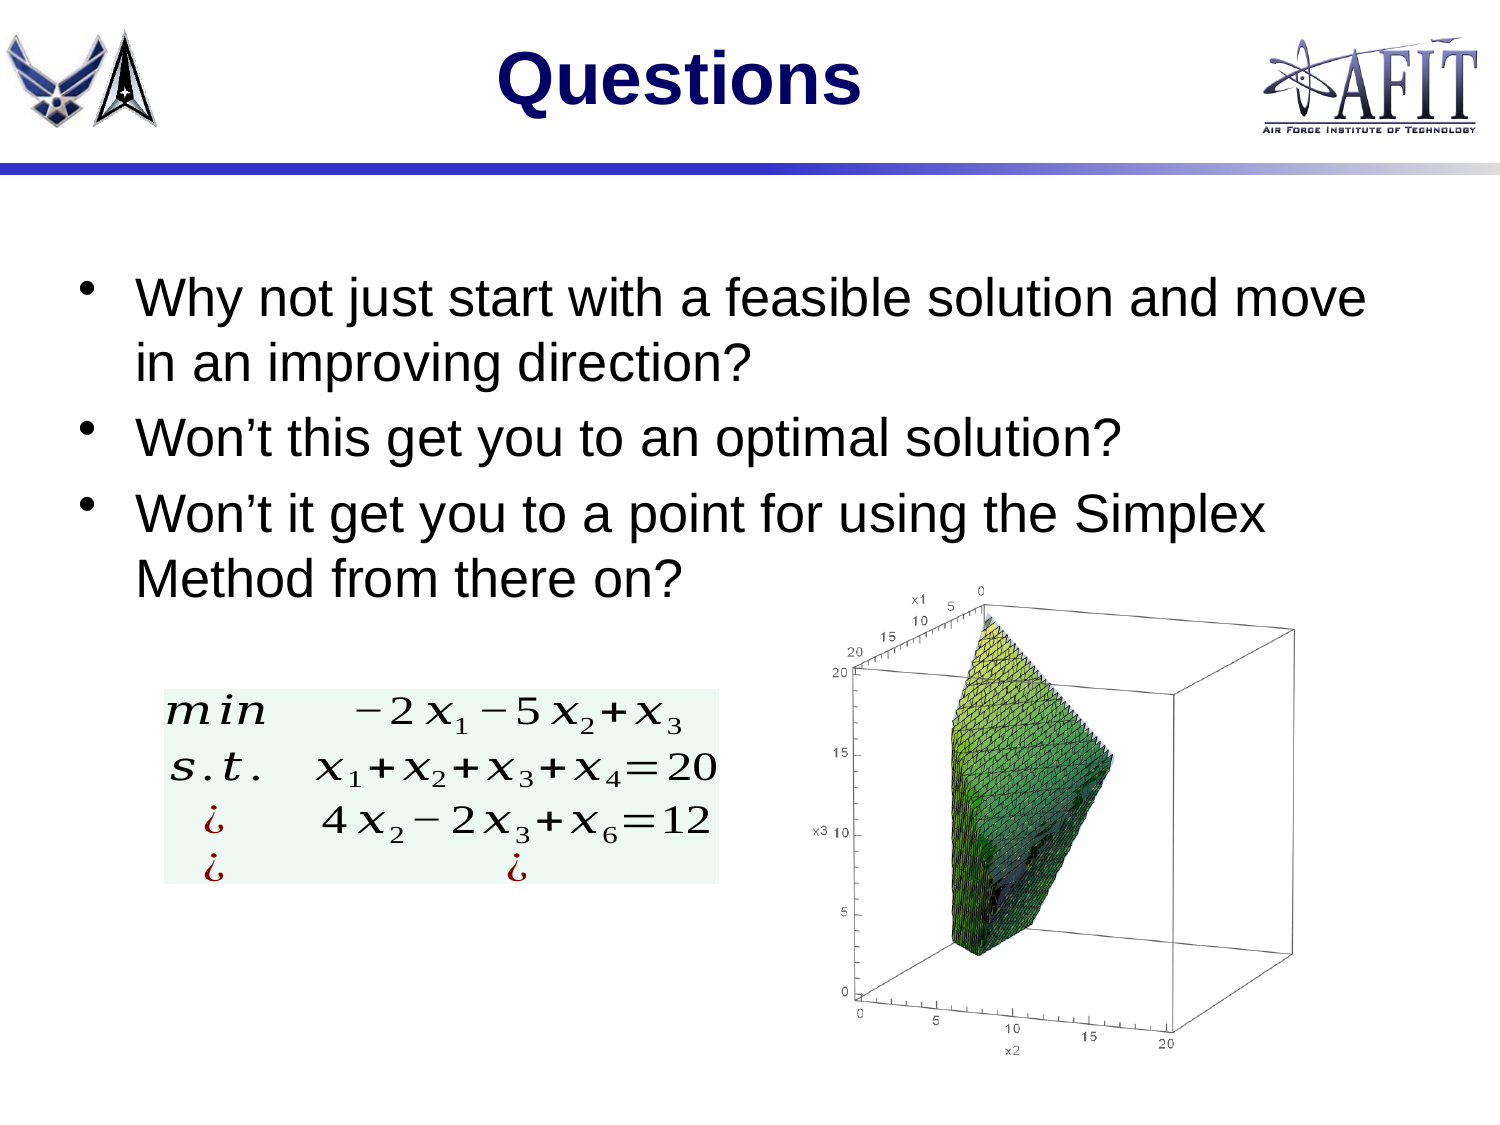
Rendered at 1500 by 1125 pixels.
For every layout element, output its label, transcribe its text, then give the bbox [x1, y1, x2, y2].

picture [809, 581, 1307, 1063]
picture [6, 29, 128, 128]
title Questions [128, 0, 1233, 169]
list Why not just start with a feasible solution and move in an improving direction? Won’t this get you to an optimal solution? Won’t it get you to a point for using the Simplex Method from there on? [63, 254, 1414, 930]
